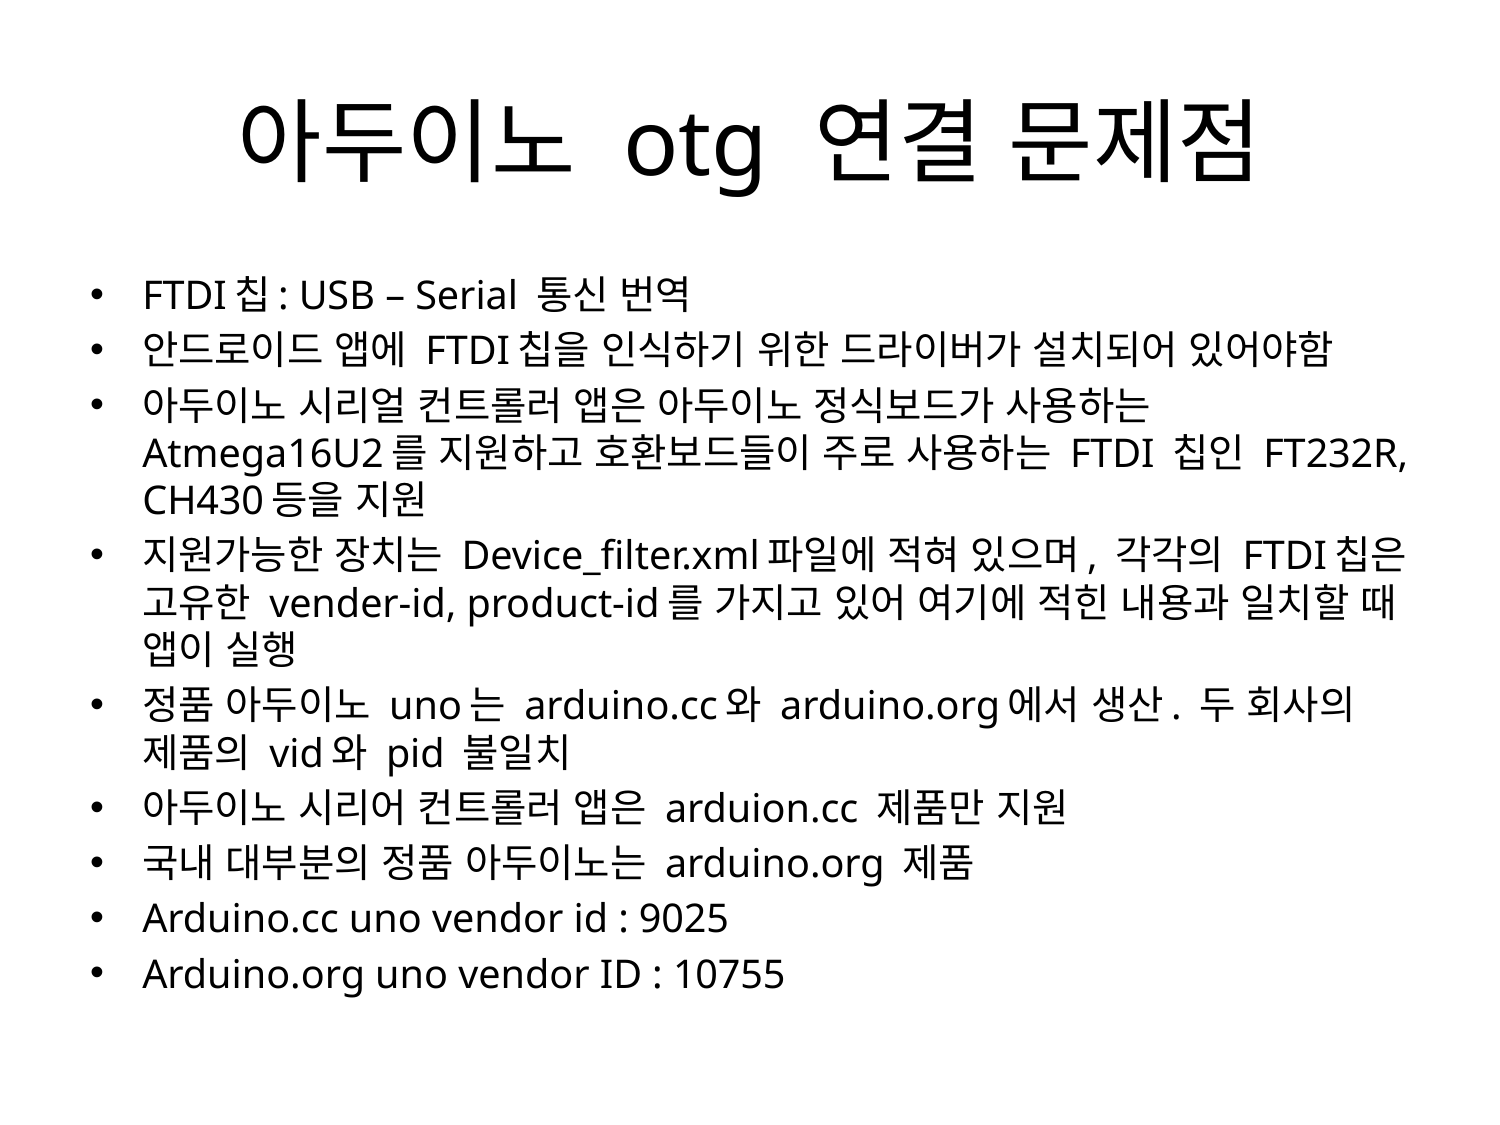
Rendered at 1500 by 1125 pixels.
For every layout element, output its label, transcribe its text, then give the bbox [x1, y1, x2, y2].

title 아두이노 otg 연결 문제점 [75, 45, 1425, 233]
list FTDI칩: USB – Serial 통신 번역 안드로이드 앱에 FTDI칩을 인식하기 위한 드라이버가 설치되어 있어야함 아두이노 시리얼 컨트롤러 앱은 아두이노 정식보드가 사용하는 Atmega16U2를 지원하고 호환보드들이 주로 사용하는 FTDI 칩인 FT232R, CH430등을 지원 지원가능한 장치는 Device_filter.xml파일에 적혀 있으며, 각각의 FTDI칩은 고유한 vender-id, product-id를 가지고 있어 여기에 적힌 내용과 일치할 때 앱이 실행 정품 아두이노 uno는 arduino.cc와 arduino.org에서 생산. 두 회사의 제품의 vid와 pid 불일치 아두이노 시리어 컨트롤러 앱은 arduion.cc 제품만 지원 국내 대부분의 정품 아두이노는 arduino.org 제품 Arduino.cc uno vendor id : 9025 Arduino.org uno vendor ID : 10755 [75, 262, 1425, 1005]
